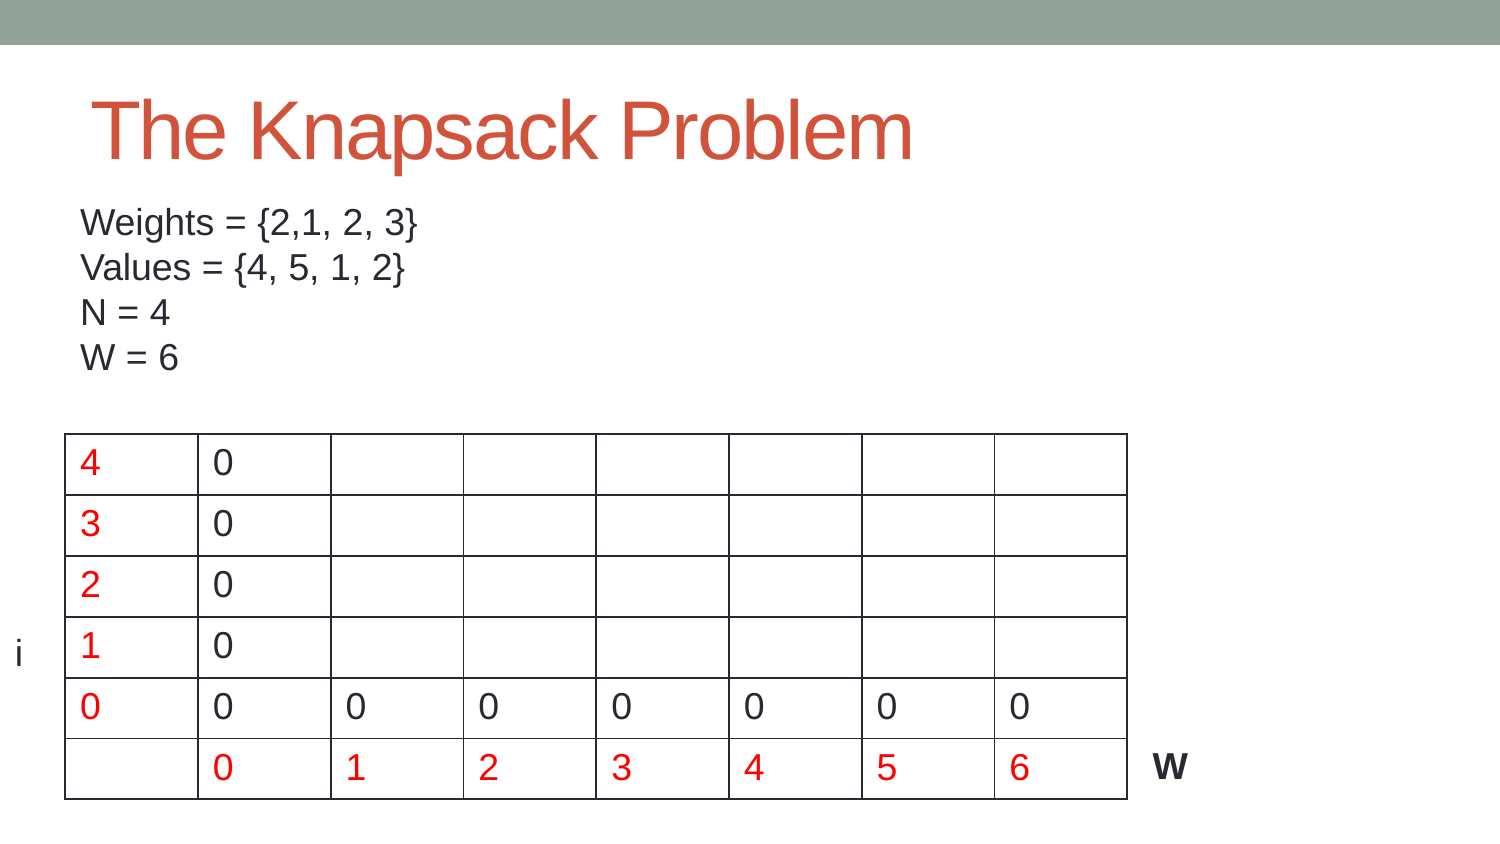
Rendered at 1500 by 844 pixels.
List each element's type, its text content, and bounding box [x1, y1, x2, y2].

table_header 0 [199, 435, 330, 494]
text_box W [1137, 734, 1204, 794]
table_cell 0 [863, 679, 994, 738]
table_cell 6 [995, 739, 1126, 798]
table_cell 0 [199, 618, 330, 677]
table_cell [730, 557, 861, 616]
table_cell [730, 618, 861, 677]
table_cell [597, 496, 728, 555]
table_cell [66, 739, 197, 798]
table_cell 2 [464, 739, 595, 798]
table_cell 0 [730, 679, 861, 738]
table_cell [863, 496, 994, 555]
table_cell 2 [66, 557, 197, 616]
text_box i [0, 621, 52, 682]
table_cell 0 [464, 679, 595, 738]
table_cell 0 [199, 739, 330, 798]
table_cell 0 [199, 557, 330, 616]
text_box Weights = {2,1, 2, 3} Values = {4, 5, 1, 2} N = 4 W = 6 [65, 190, 466, 386]
table_cell [332, 496, 463, 555]
table_header [995, 435, 1126, 494]
table_cell 0 [199, 679, 330, 738]
table_cell 1 [332, 739, 463, 798]
table_cell 5 [863, 739, 994, 798]
table_cell 1 [66, 618, 197, 677]
table_header [332, 435, 463, 494]
table_cell [464, 557, 595, 616]
table_cell [995, 618, 1126, 677]
table_cell 3 [597, 739, 728, 798]
table_cell 0 [995, 679, 1126, 738]
table_cell 0 [199, 496, 330, 555]
table_cell 4 [730, 739, 861, 798]
table_cell [464, 618, 595, 677]
table_cell [995, 496, 1126, 555]
table_cell [863, 618, 994, 677]
table_header [730, 435, 861, 494]
table_cell [730, 496, 861, 555]
table_cell [464, 496, 595, 555]
table_cell [863, 557, 994, 616]
table_cell [597, 557, 728, 616]
table_header 4 [66, 435, 197, 494]
table_cell [332, 557, 463, 616]
table_cell 0 [332, 679, 463, 738]
table_cell [332, 618, 463, 677]
table_header [464, 435, 595, 494]
table_cell 0 [597, 679, 728, 738]
table_cell [597, 618, 728, 677]
table_cell 3 [66, 496, 197, 555]
table_header [597, 435, 728, 494]
title The Knapsack Problem [75, 65, 1425, 188]
table_cell 0 [66, 679, 197, 738]
table_header [863, 435, 994, 494]
table_cell [995, 557, 1126, 616]
